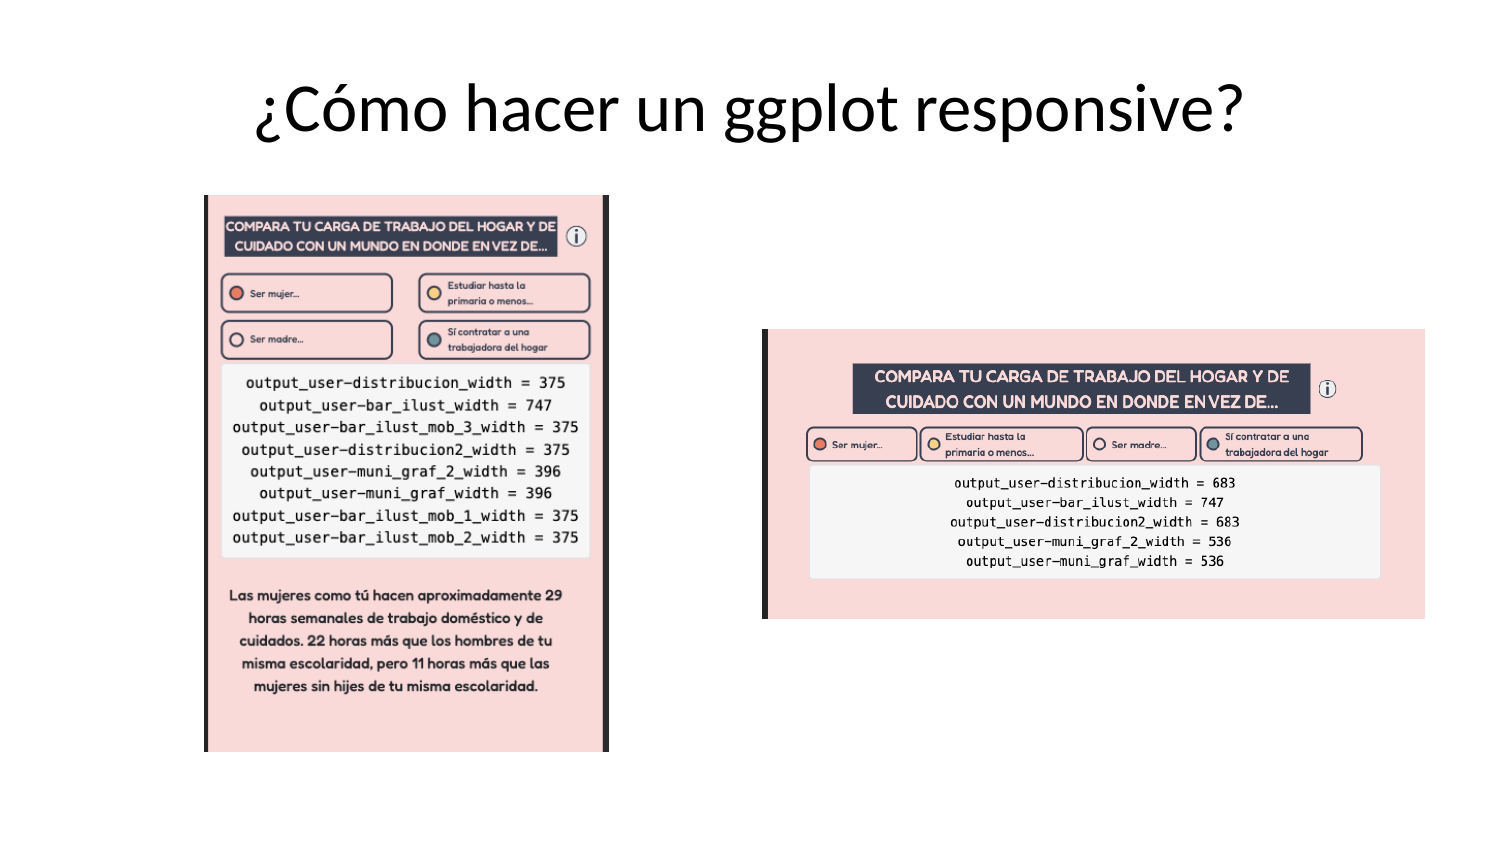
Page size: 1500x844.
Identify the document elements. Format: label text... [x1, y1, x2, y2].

title ¿Cómo hacer un ggplot responsive? [75, 33, 1425, 175]
picture [762, 328, 1426, 619]
picture [203, 195, 609, 753]
